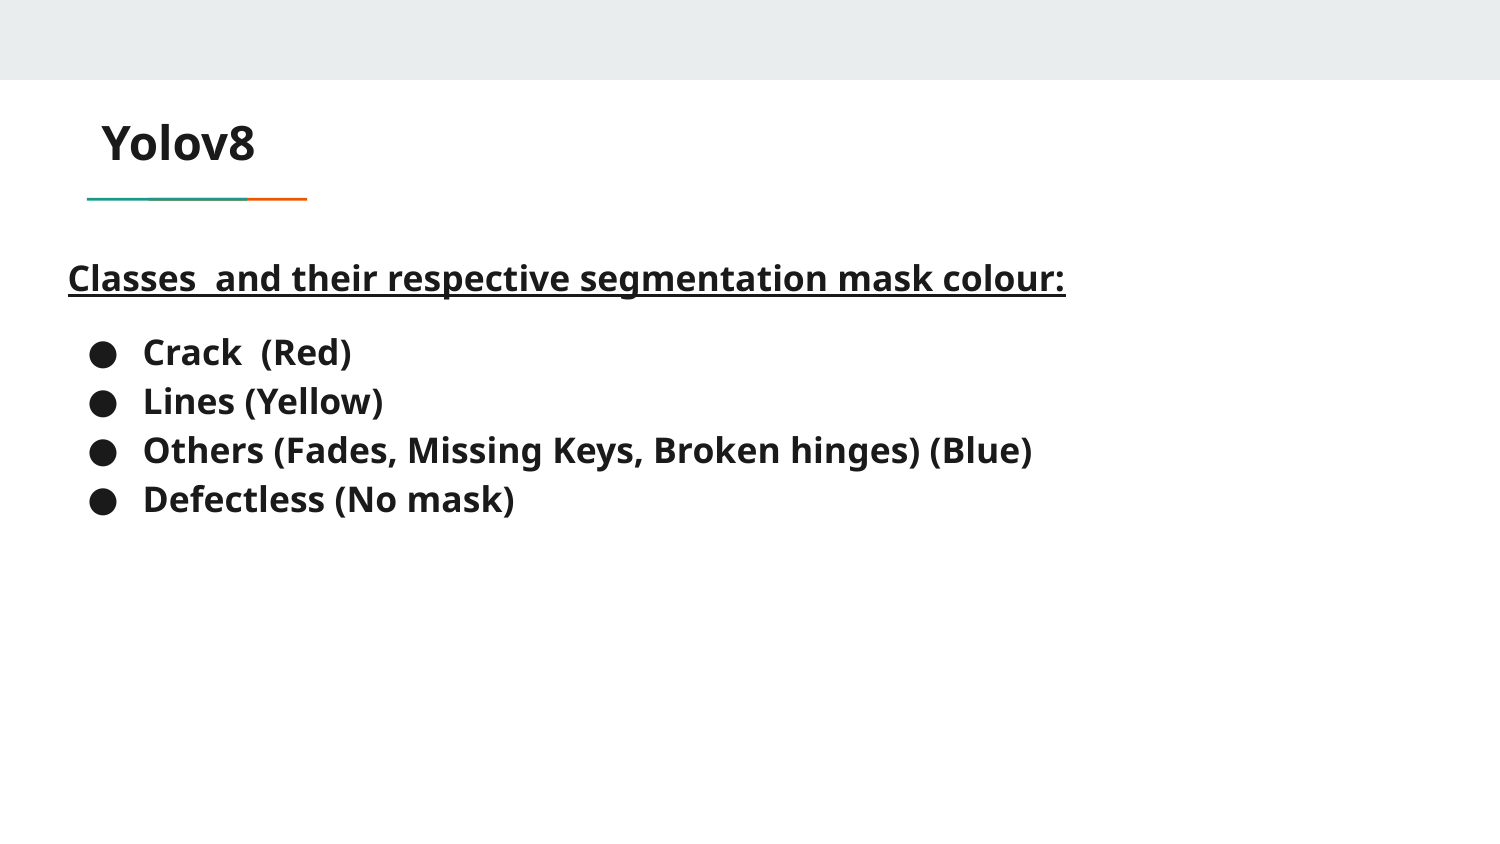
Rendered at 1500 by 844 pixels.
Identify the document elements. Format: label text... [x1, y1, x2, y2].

list Classes and their respective segmentation mask colour: Crack (Red) Lines (Yellow) Others (Fades, Missing Keys, Broken hinges) (Blue) Defectless (No mask) [52, 234, 1397, 715]
title Yolov8 [86, 98, 1348, 186]
